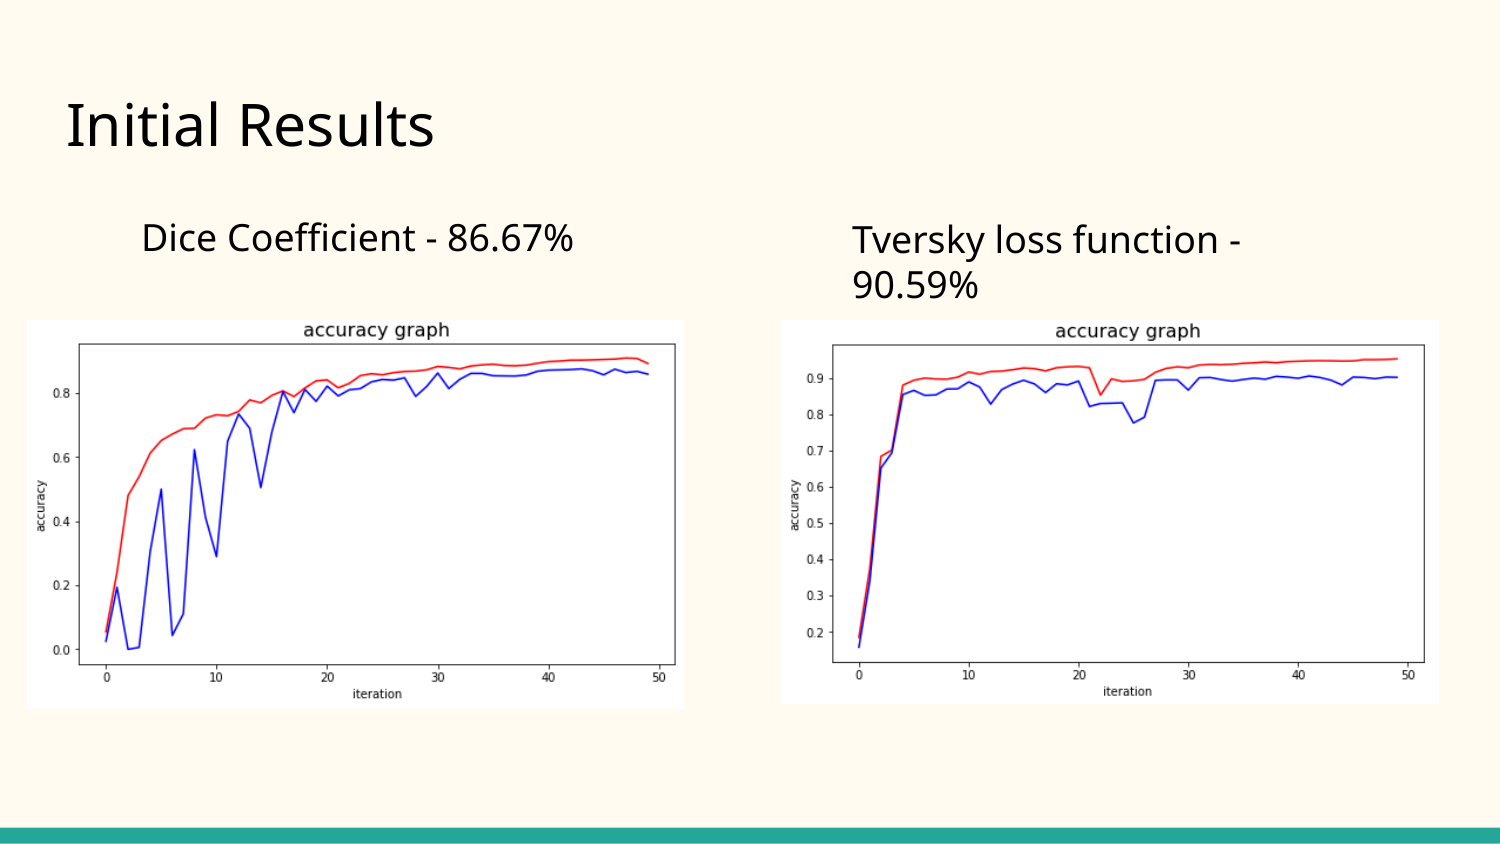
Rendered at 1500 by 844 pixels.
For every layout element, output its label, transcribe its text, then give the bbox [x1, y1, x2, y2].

picture [26, 320, 685, 709]
title Initial Results [51, 72, 1449, 174]
picture [781, 320, 1440, 704]
text_box Tversky loss function - 90.59% [837, 200, 1381, 318]
list Dice Coefficient - 86.67% [51, 192, 1449, 750]
